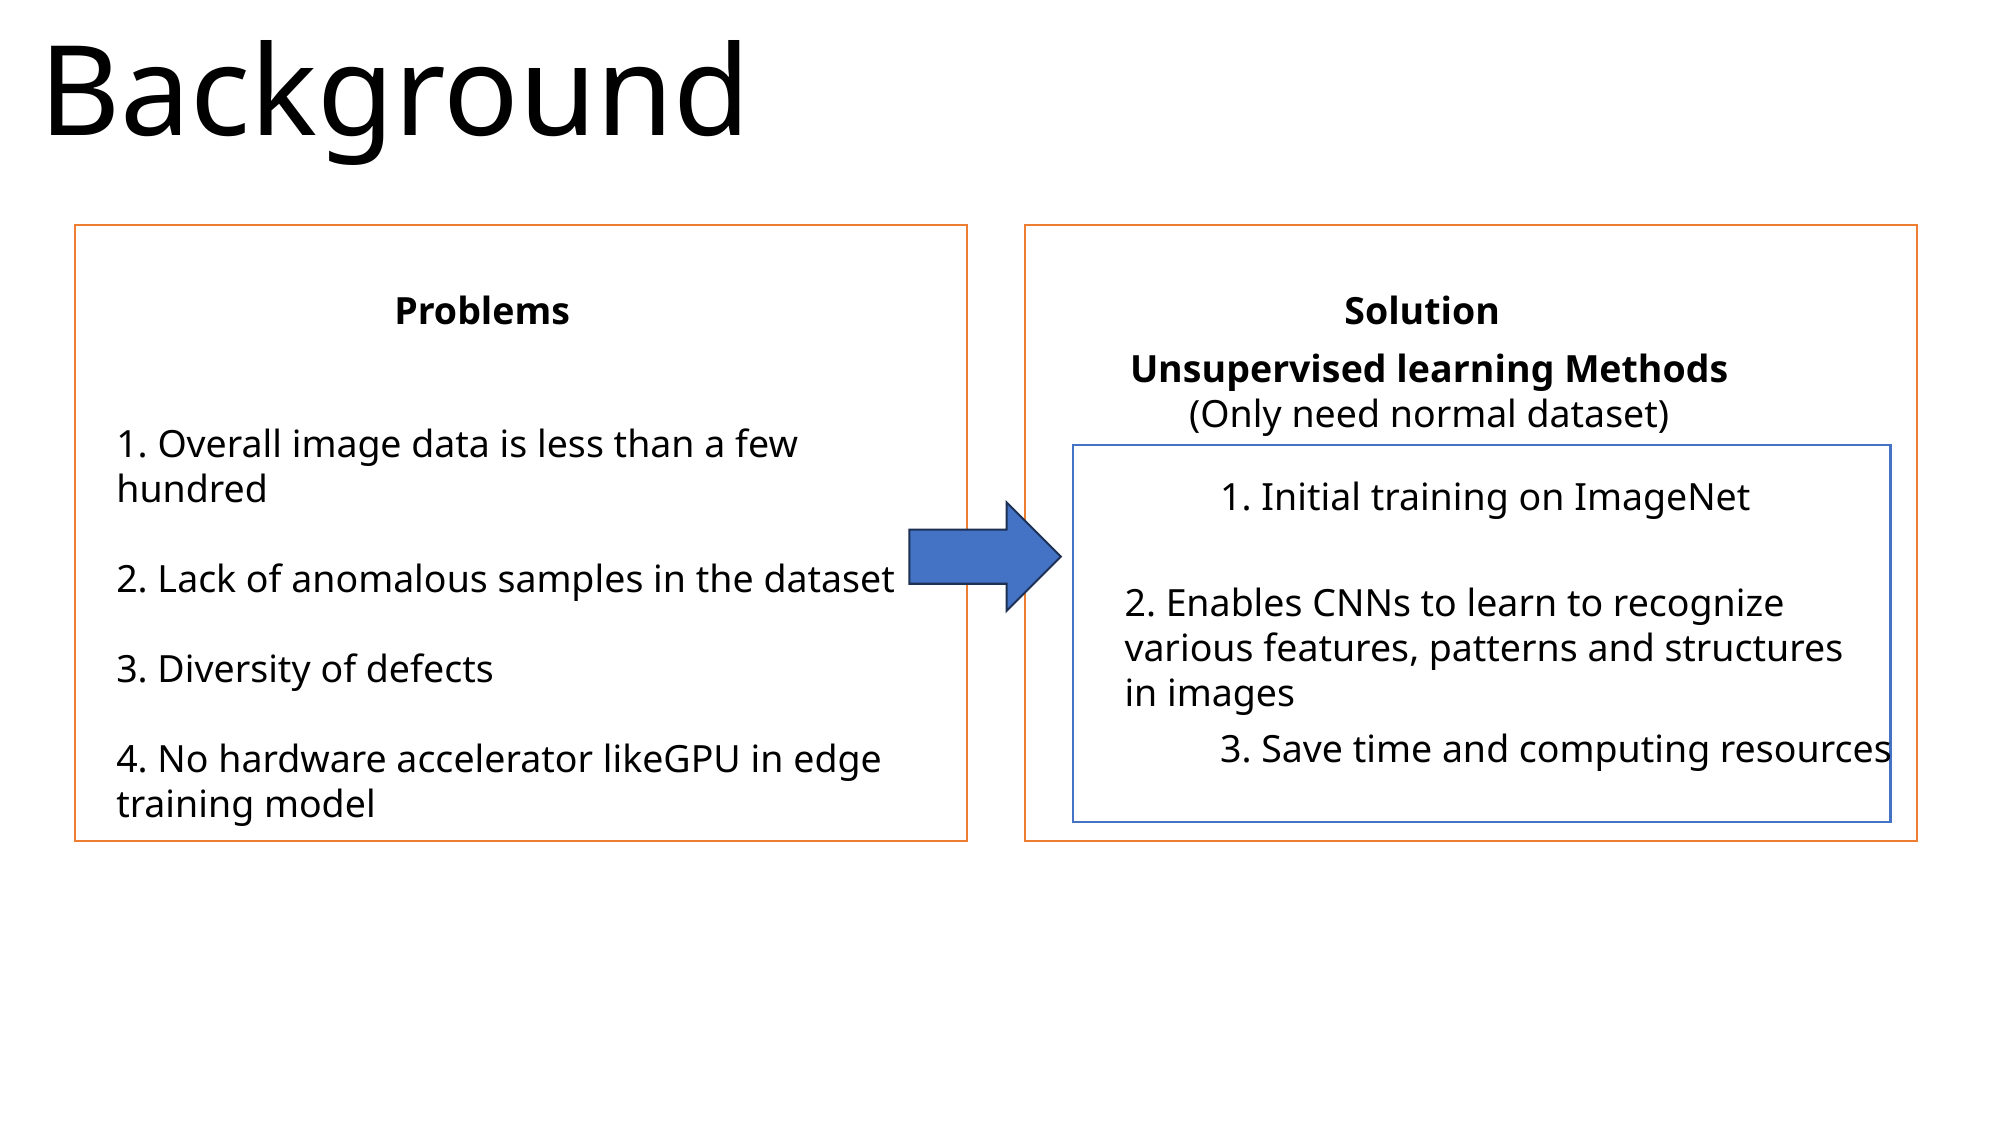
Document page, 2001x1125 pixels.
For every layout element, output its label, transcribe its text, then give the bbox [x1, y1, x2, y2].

text_box [908, 499, 1063, 614]
text_box [1024, 224, 1918, 842]
text_box 1. Overall image data is less than a few hundred 2. Lack of anomalous samples in the dataset 3. Diversity of defects 4. No hardware accelerator likeGPU in edge training model [101, 412, 968, 832]
text_box Problems [379, 279, 774, 340]
text_box Background [0, 0, 1258, 170]
text_box [1072, 444, 1892, 823]
text_box 3. Save time and computing resources [1205, 717, 2000, 778]
text_box 1. Initial training on ImageNet [1205, 465, 2000, 526]
text_box Unsupervised learning Methods (Only need normal dataset) [996, 337, 1863, 443]
text_box Solution [1329, 279, 1724, 340]
text_box [74, 224, 968, 842]
text_box 2. Enables CNNs to learn to recognize various features, patterns and structures in images [1109, 571, 1879, 722]
